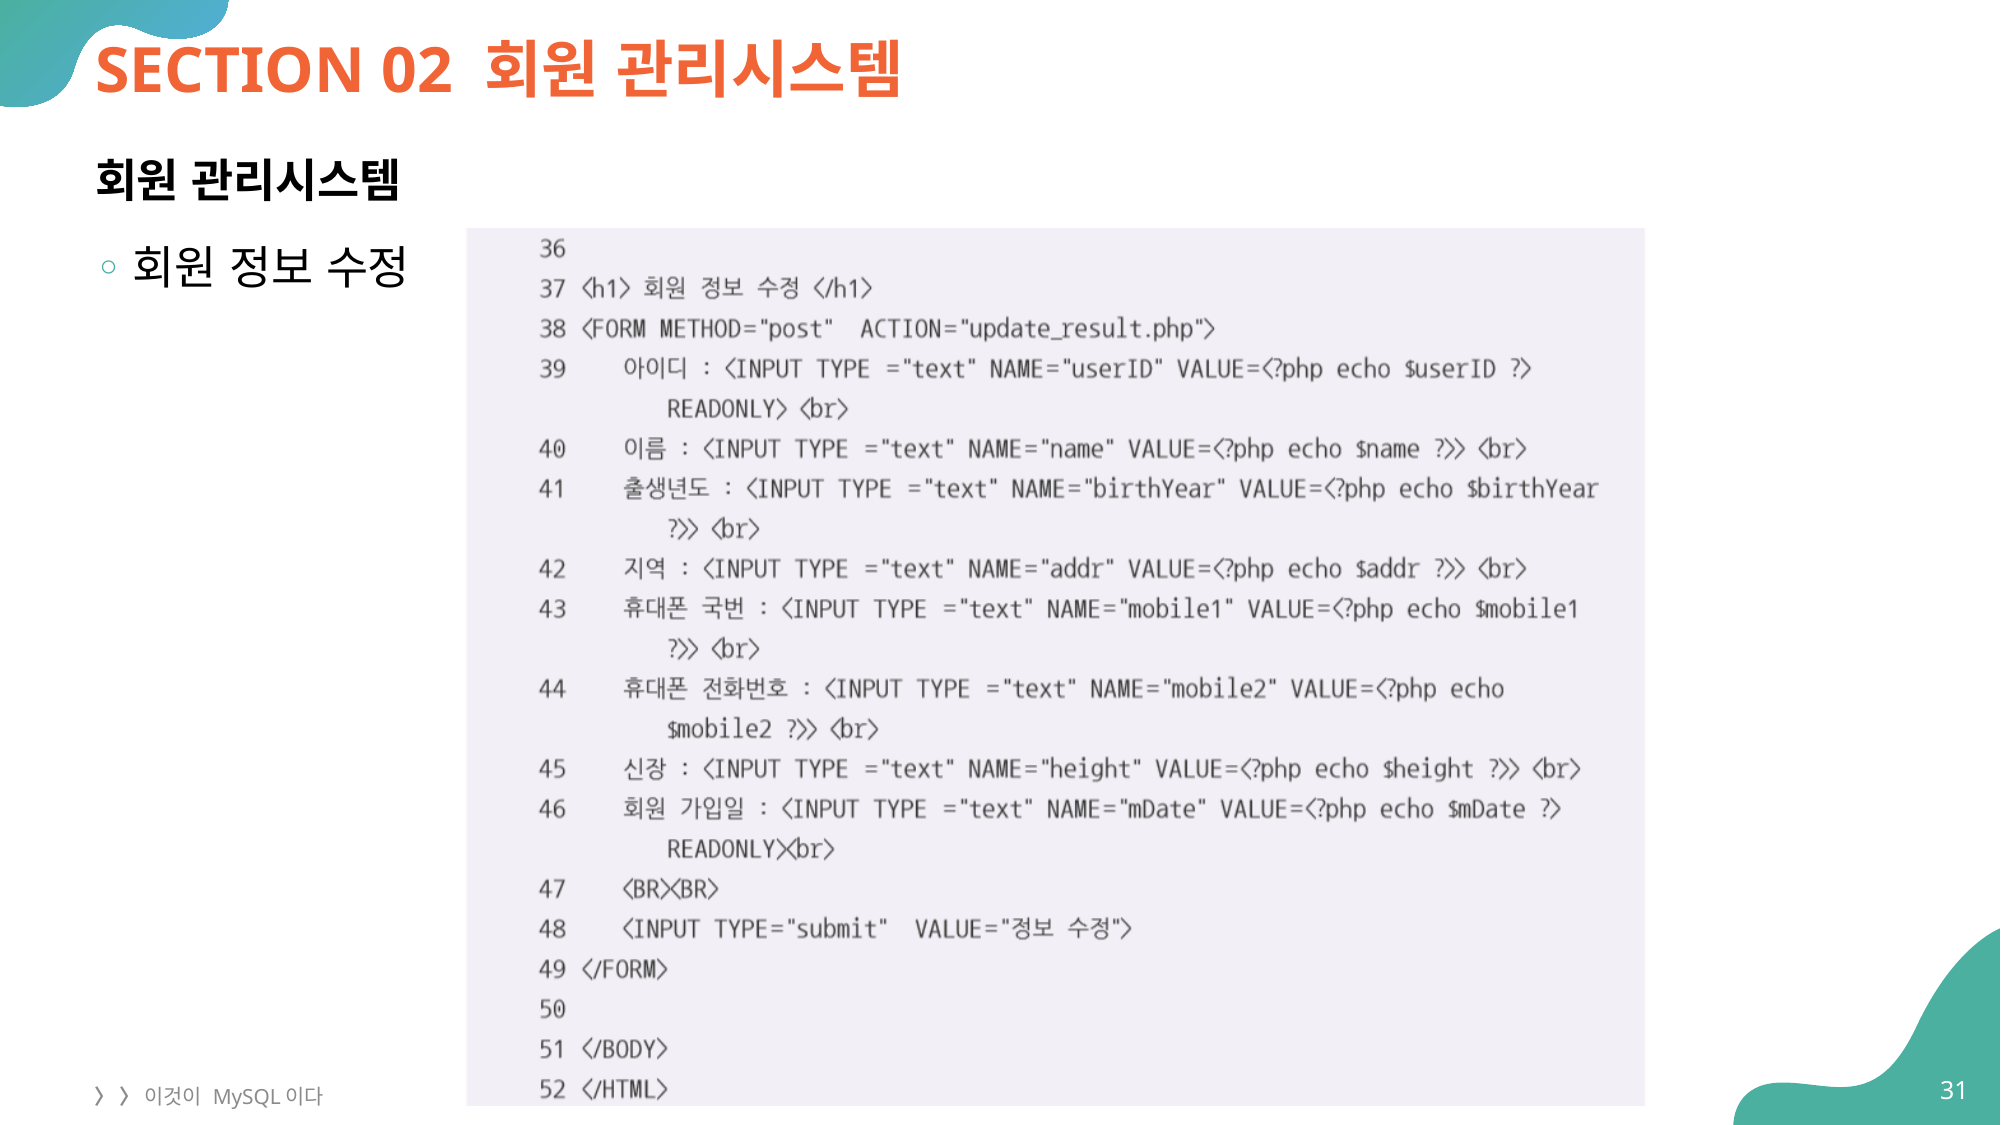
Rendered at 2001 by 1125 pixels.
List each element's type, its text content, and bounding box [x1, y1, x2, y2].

list 회원 관리시스템 회원 정보 수정 [79, 133, 1931, 1062]
title SECTION 02 회원 관리시스템 [79, 17, 1931, 128]
slide_number 31 [1917, 1061, 1984, 1122]
footer 〉 〉 이것이 MySQL이다 [79, 1078, 755, 1114]
picture [461, 228, 1650, 1106]
